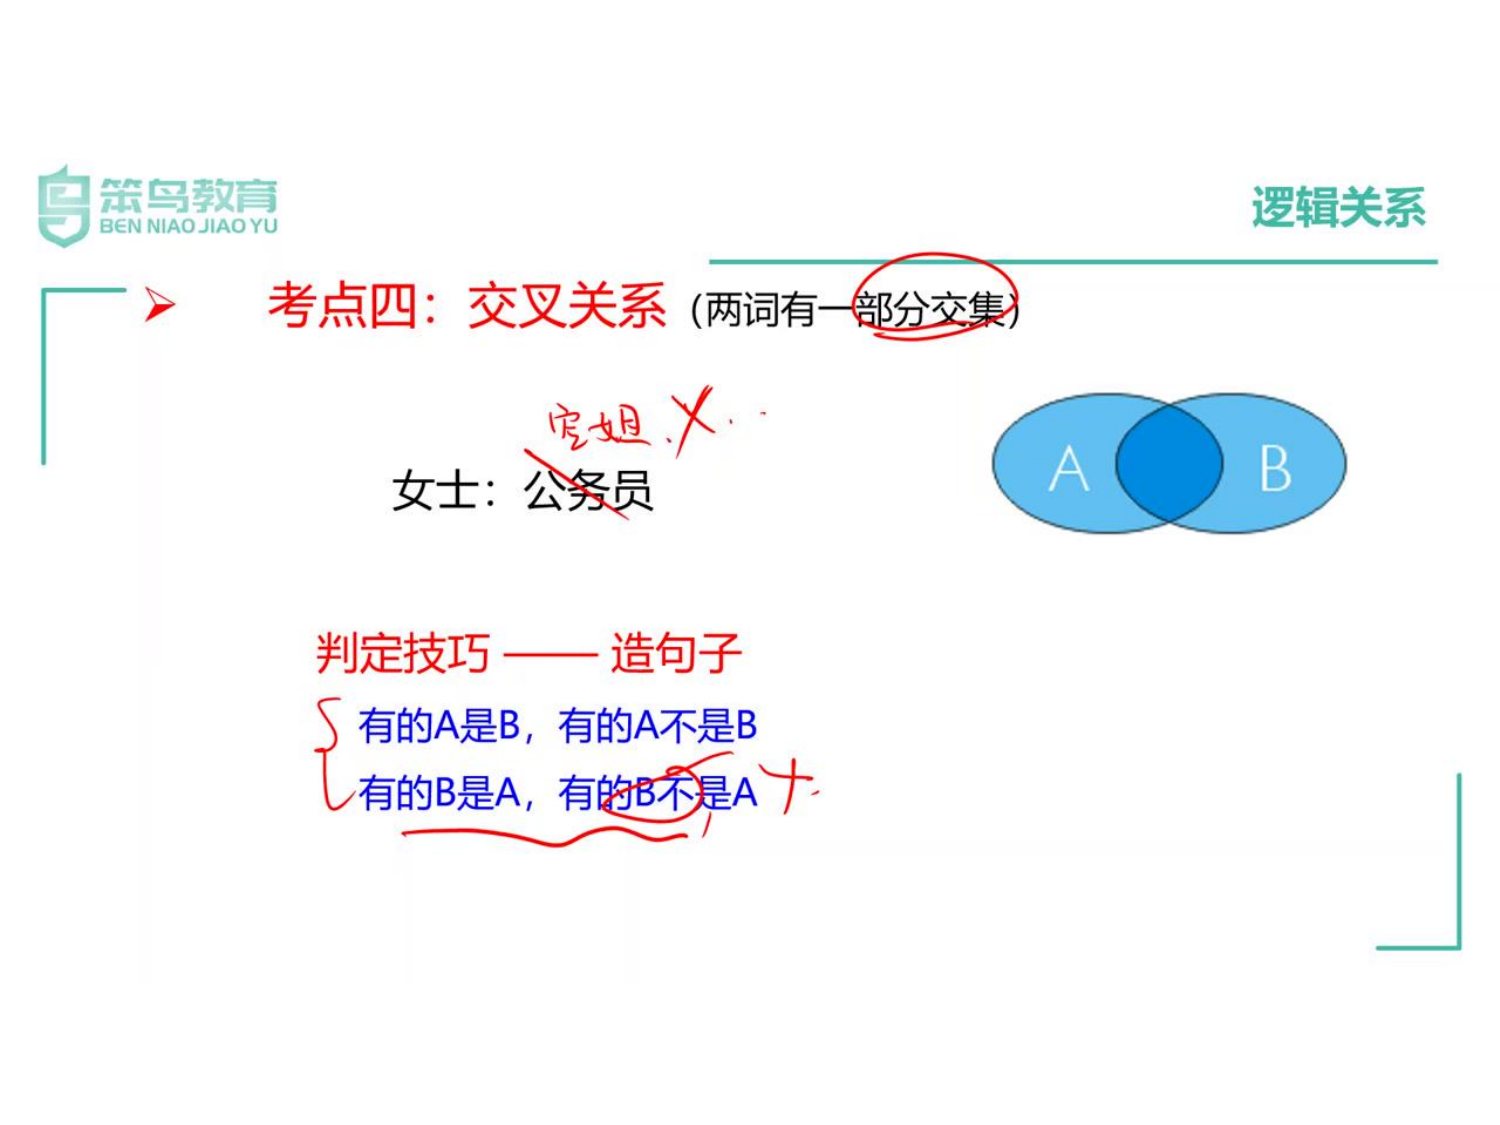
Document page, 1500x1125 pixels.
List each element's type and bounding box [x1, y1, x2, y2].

picture [0, 140, 1500, 985]
